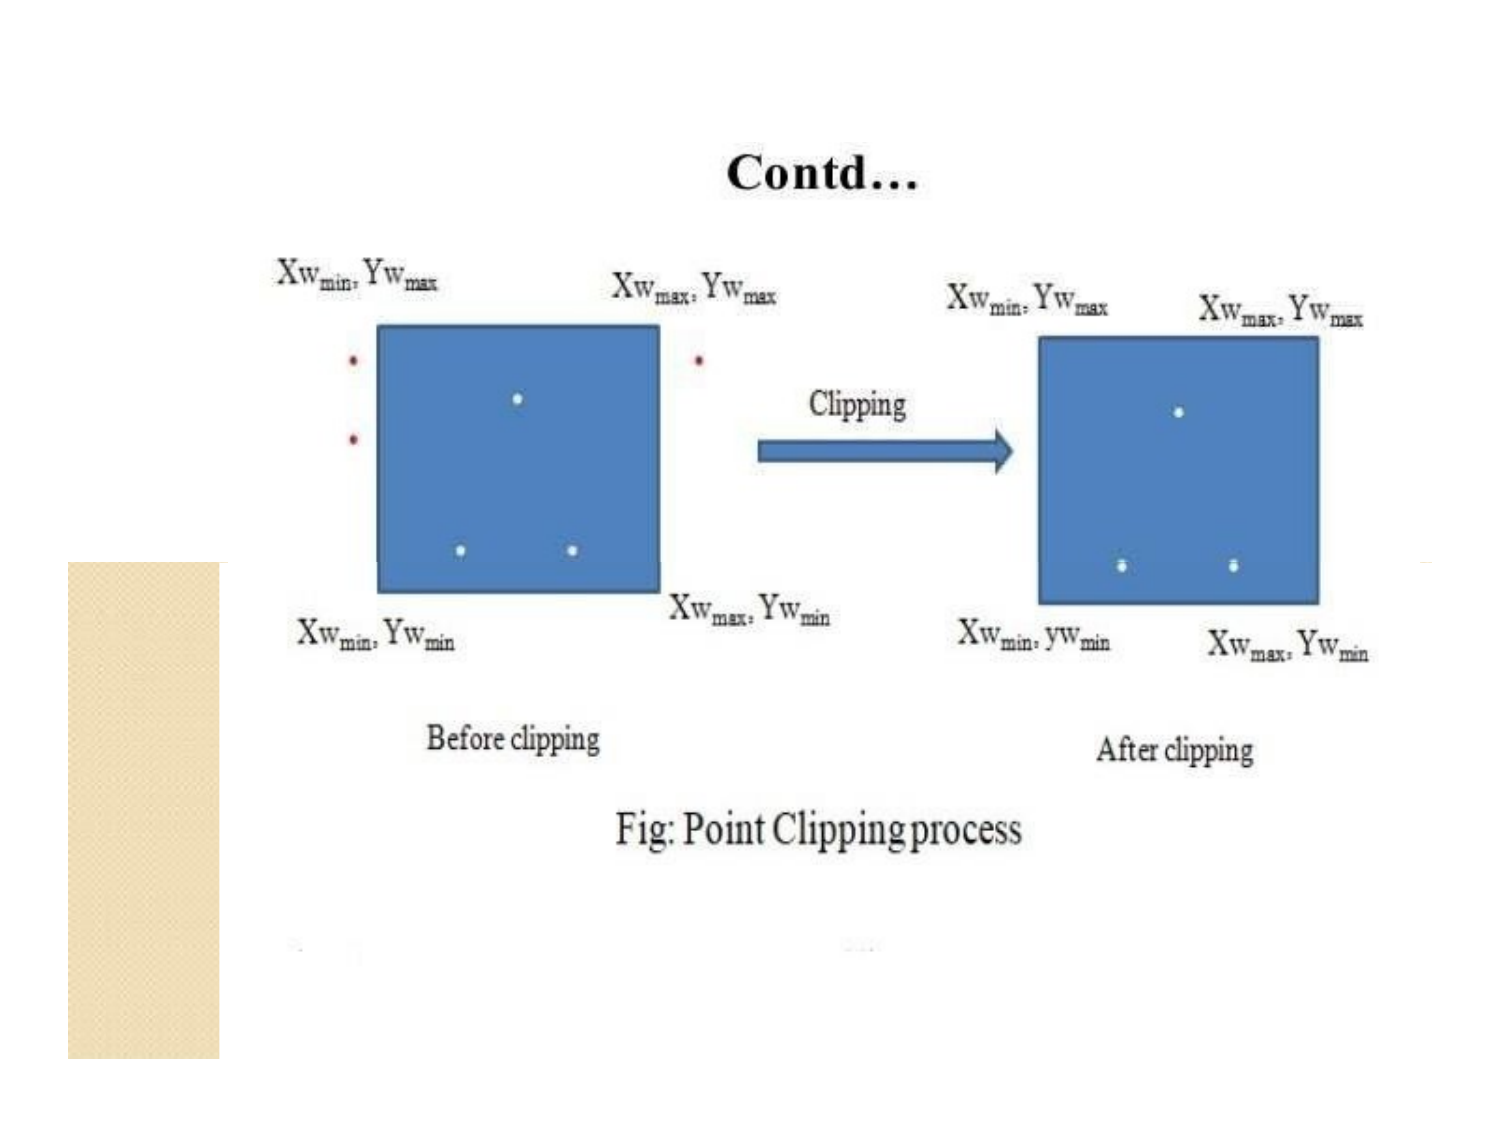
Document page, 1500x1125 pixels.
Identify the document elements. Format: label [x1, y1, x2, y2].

text_box [67, 142, 1433, 1060]
